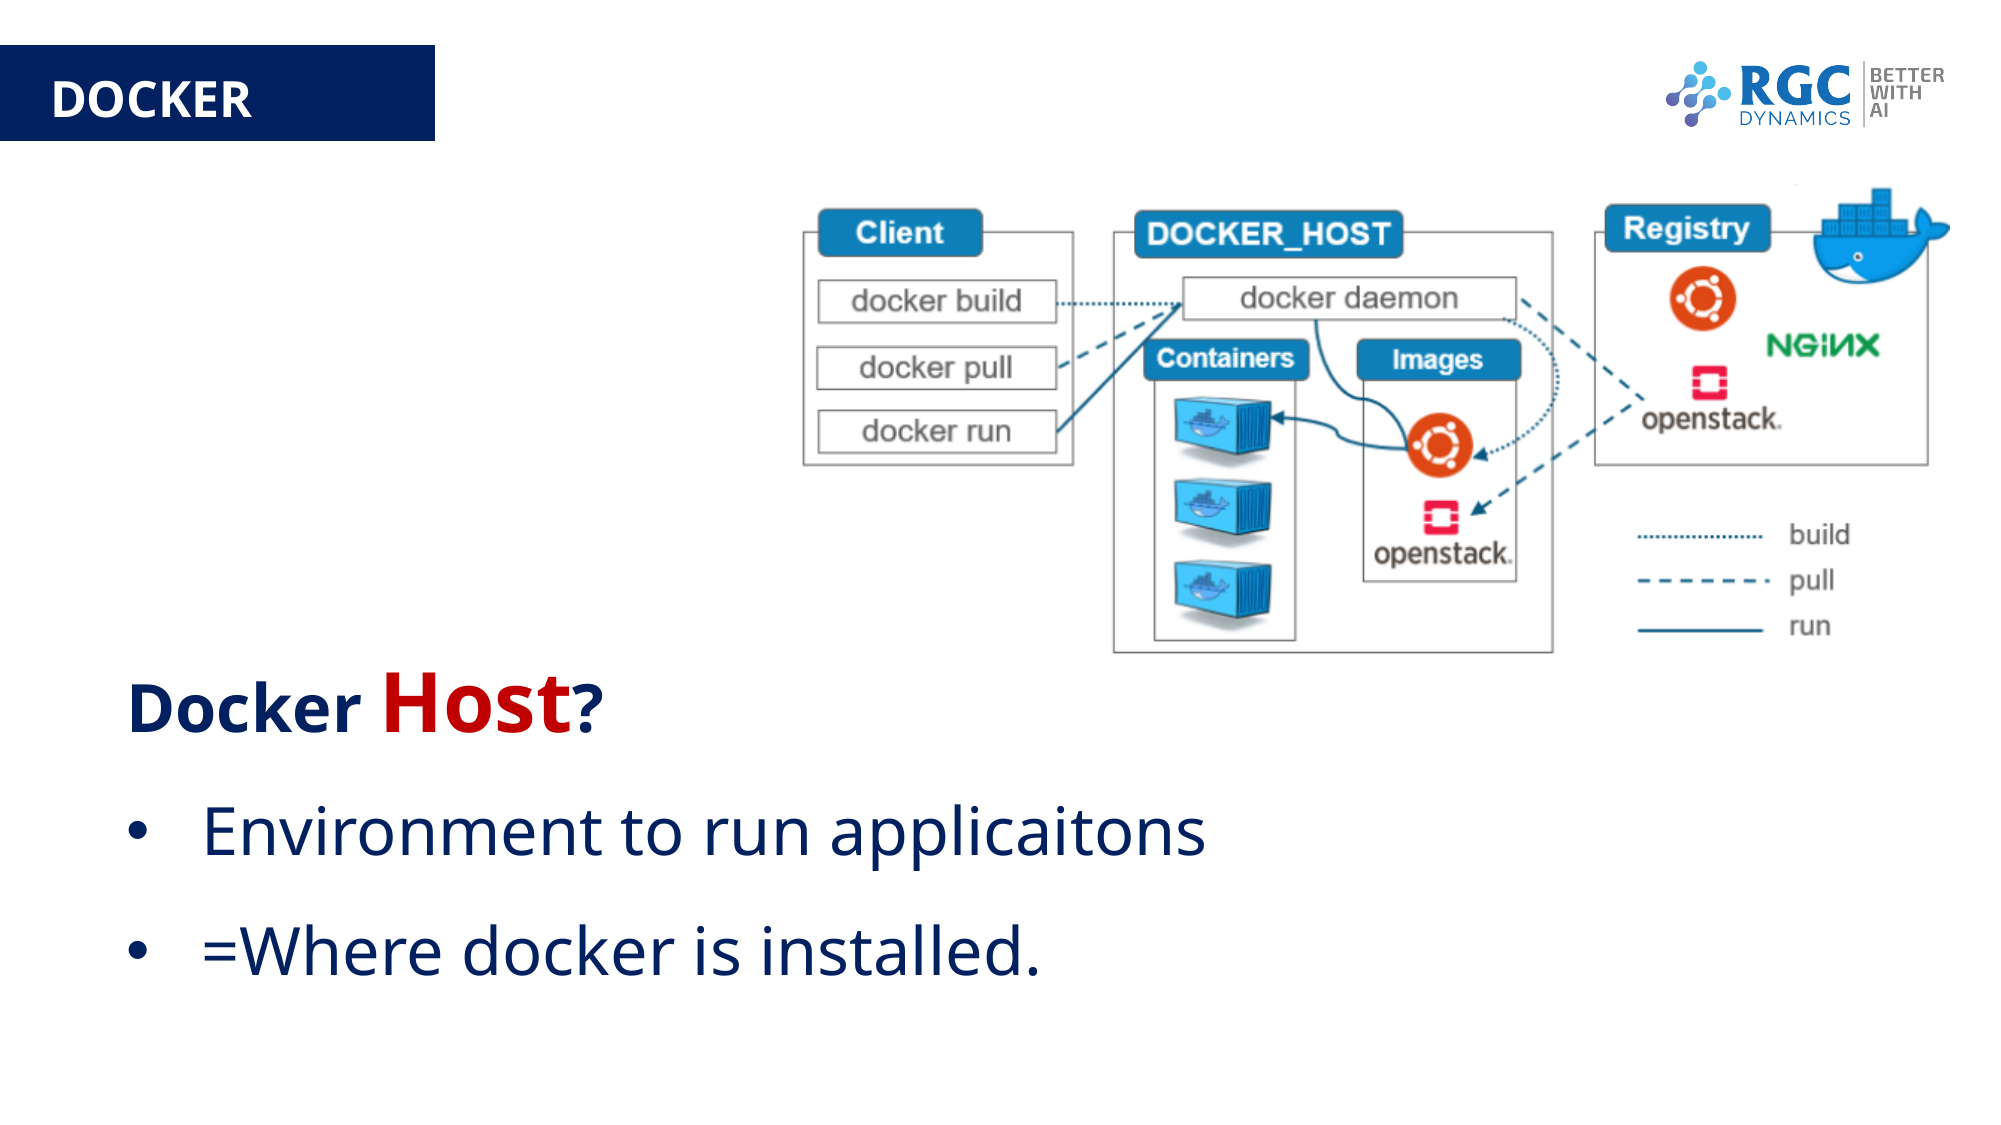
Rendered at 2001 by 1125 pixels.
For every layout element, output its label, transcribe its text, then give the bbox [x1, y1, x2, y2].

text_box DOCKER [35, 60, 426, 136]
text_box Docker Host? Environment to run applicaitons =Where docker is installed. [111, 591, 1511, 997]
picture [1662, 52, 1950, 137]
picture [782, 184, 1950, 676]
text_box [1, 46, 434, 140]
